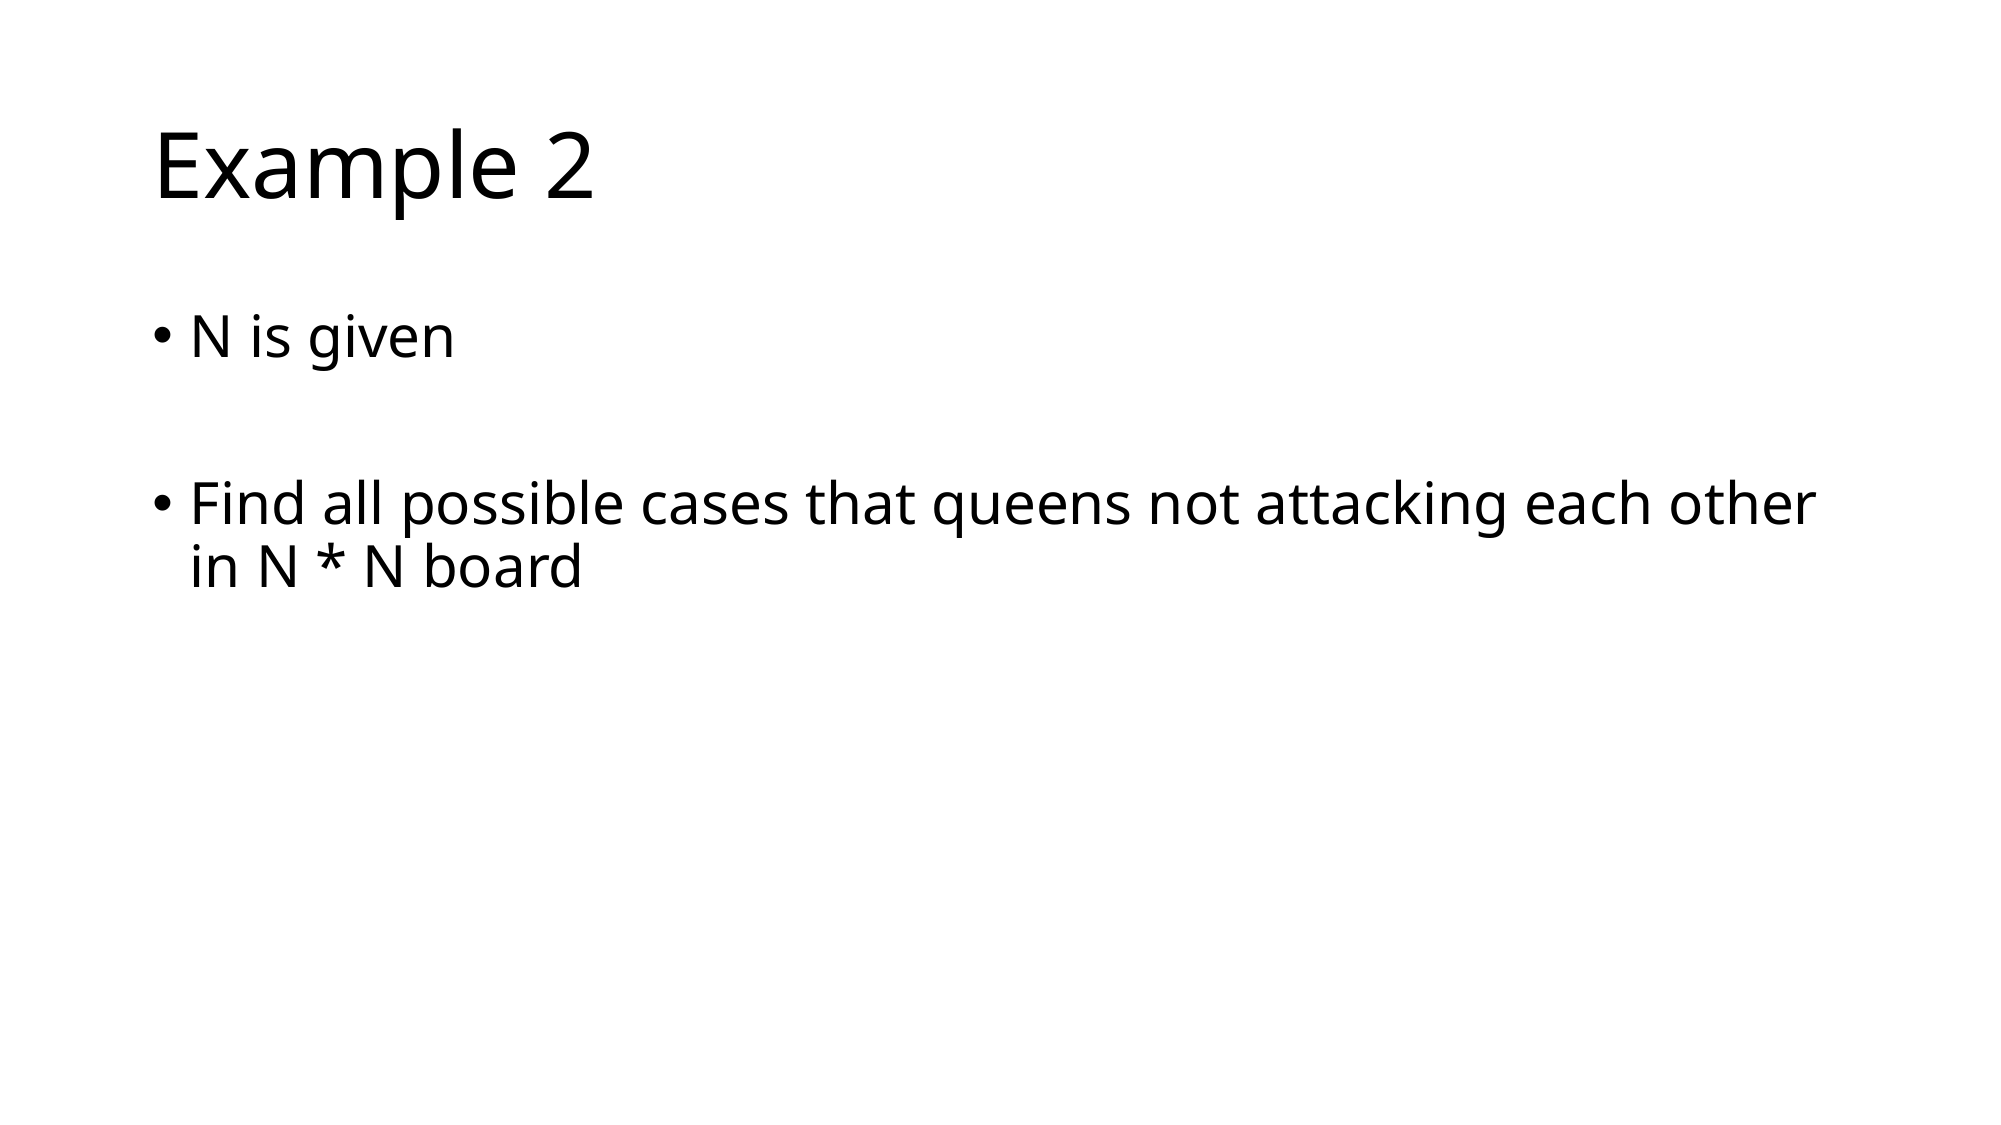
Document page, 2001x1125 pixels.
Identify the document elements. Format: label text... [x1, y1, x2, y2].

title Example 2 [137, 59, 1863, 278]
list N is given Find all possible cases that queens not attacking each other in N * N board [137, 299, 1863, 1014]
